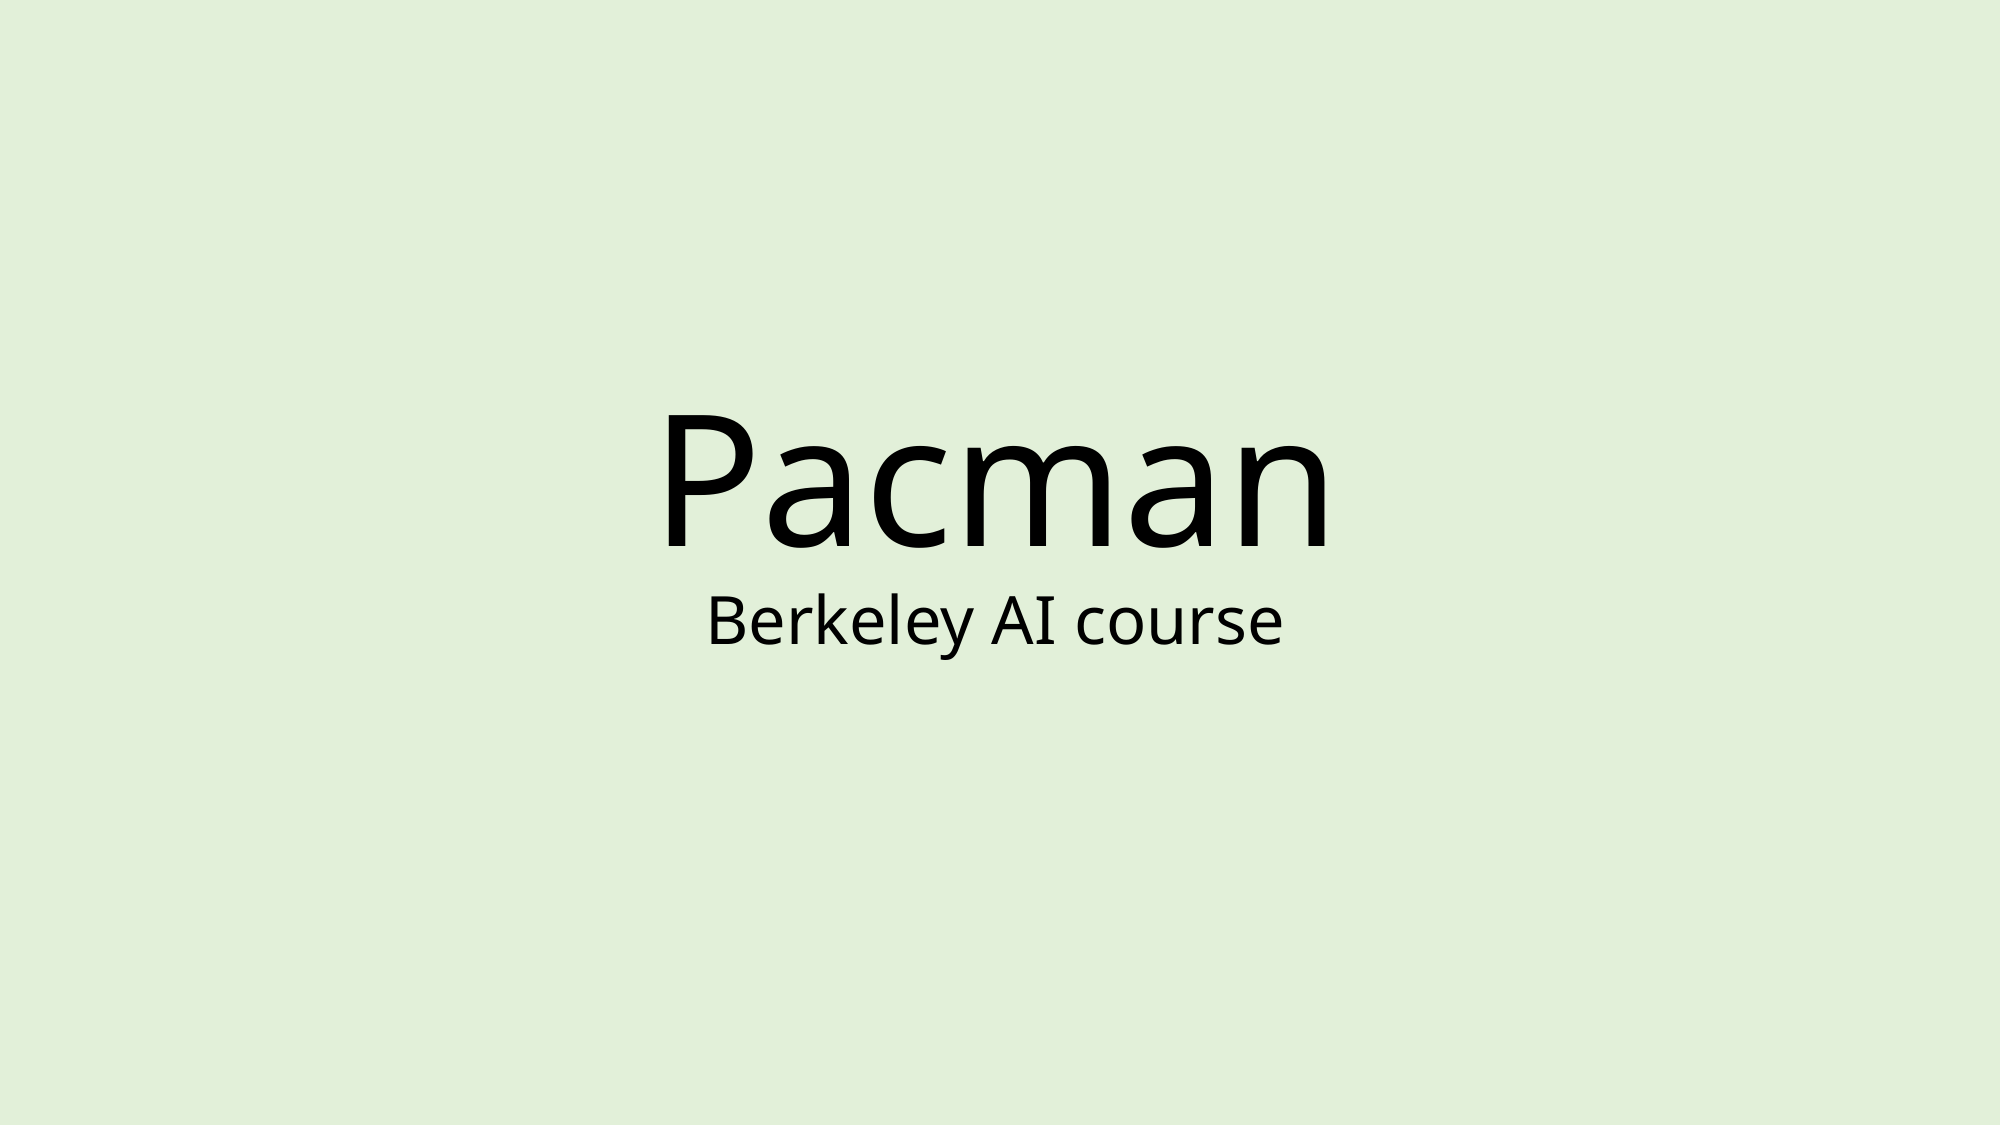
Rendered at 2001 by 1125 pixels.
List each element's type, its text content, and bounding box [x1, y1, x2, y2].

title Pacman Berkeley AI course [27, 393, 1964, 654]
